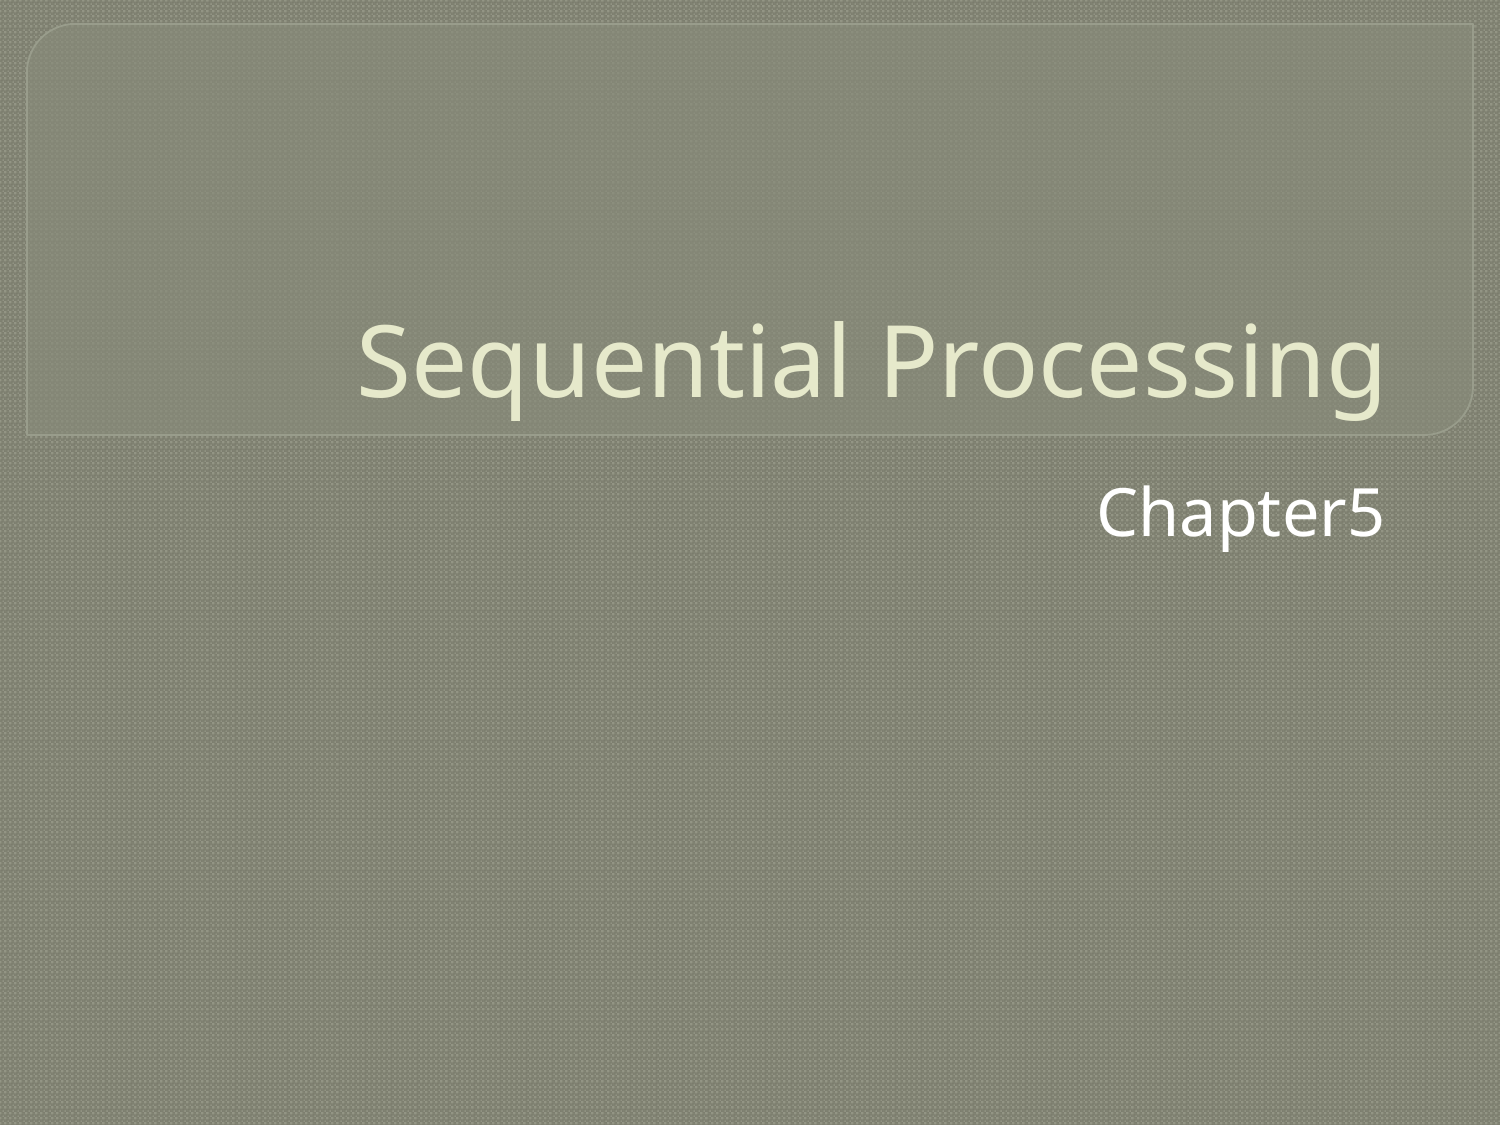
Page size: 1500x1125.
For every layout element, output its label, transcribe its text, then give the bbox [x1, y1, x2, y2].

title Sequential Processing [76, 62, 1427, 425]
subtitle Chapter5 [350, 462, 1427, 750]
